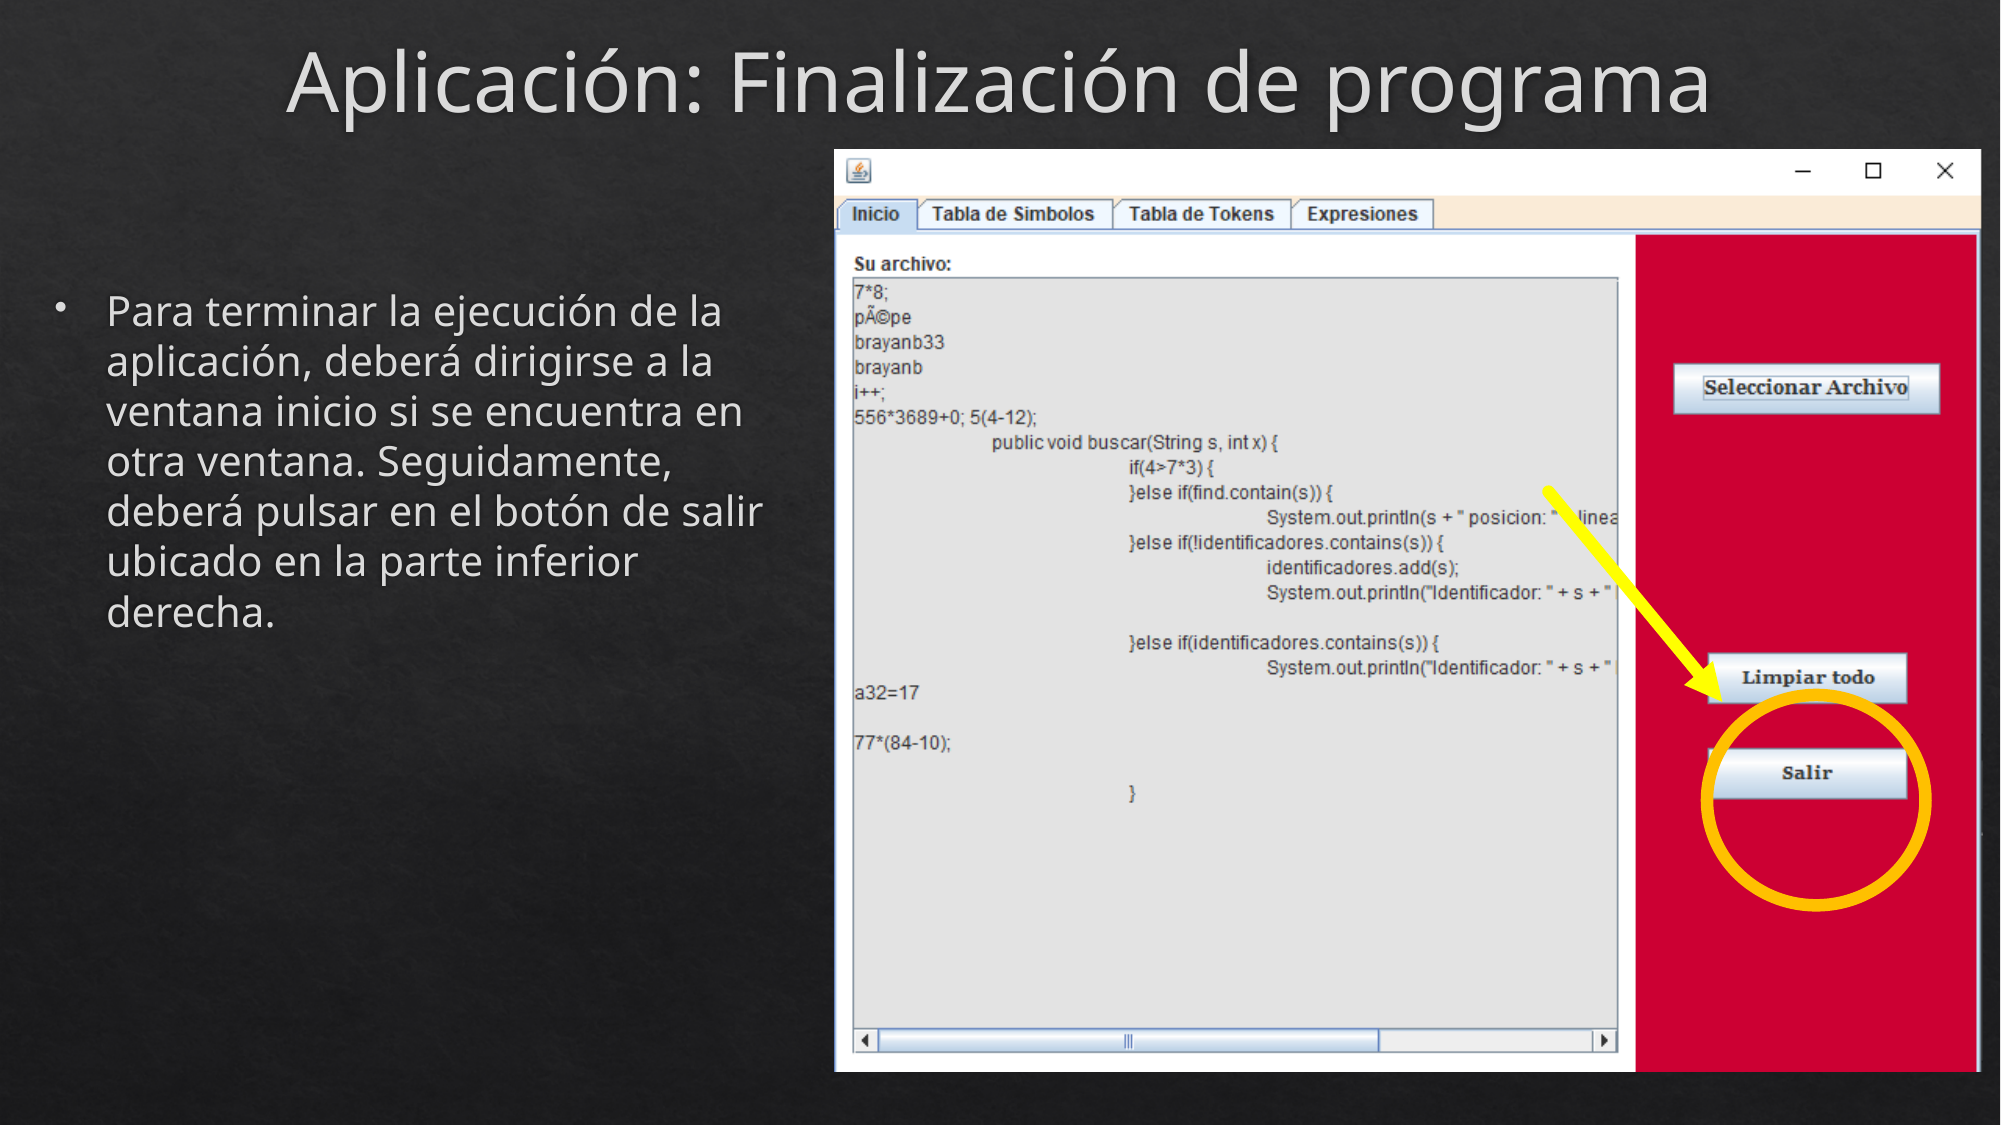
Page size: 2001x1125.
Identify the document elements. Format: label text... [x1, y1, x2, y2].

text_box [1548, 491, 1723, 703]
picture [834, 149, 1984, 1072]
title Aplicación: Finalización de programa [150, 0, 1850, 160]
list Para terminar la ejecución de la aplicación, deberá dirigirse a la ventana inicio si se encuentra en otra ventana. Seguidamente, deberá pulsar en el botón de salir ubicado en la parte inferior derecha. [34, 277, 817, 725]
